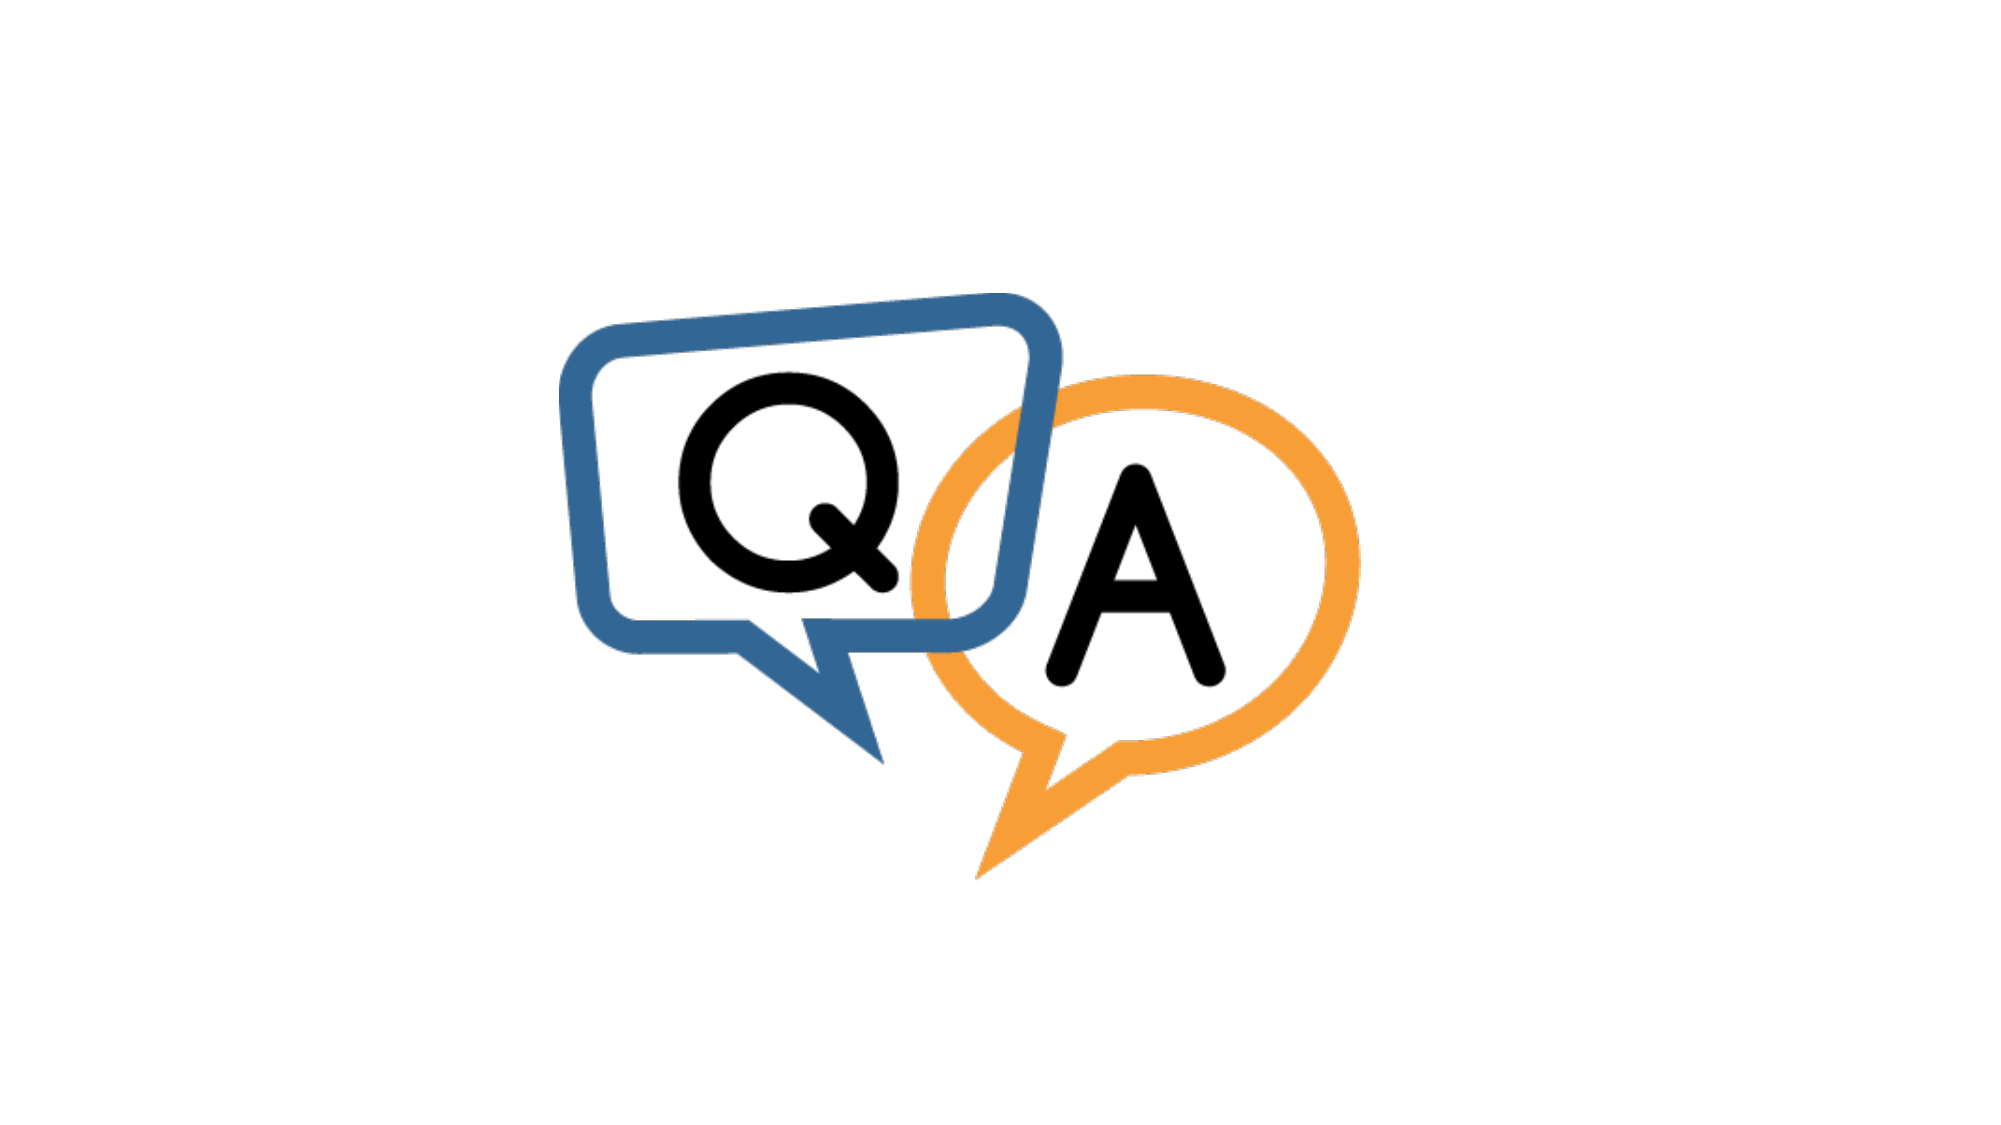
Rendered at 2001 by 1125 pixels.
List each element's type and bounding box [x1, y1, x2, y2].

picture [558, 293, 1361, 887]
